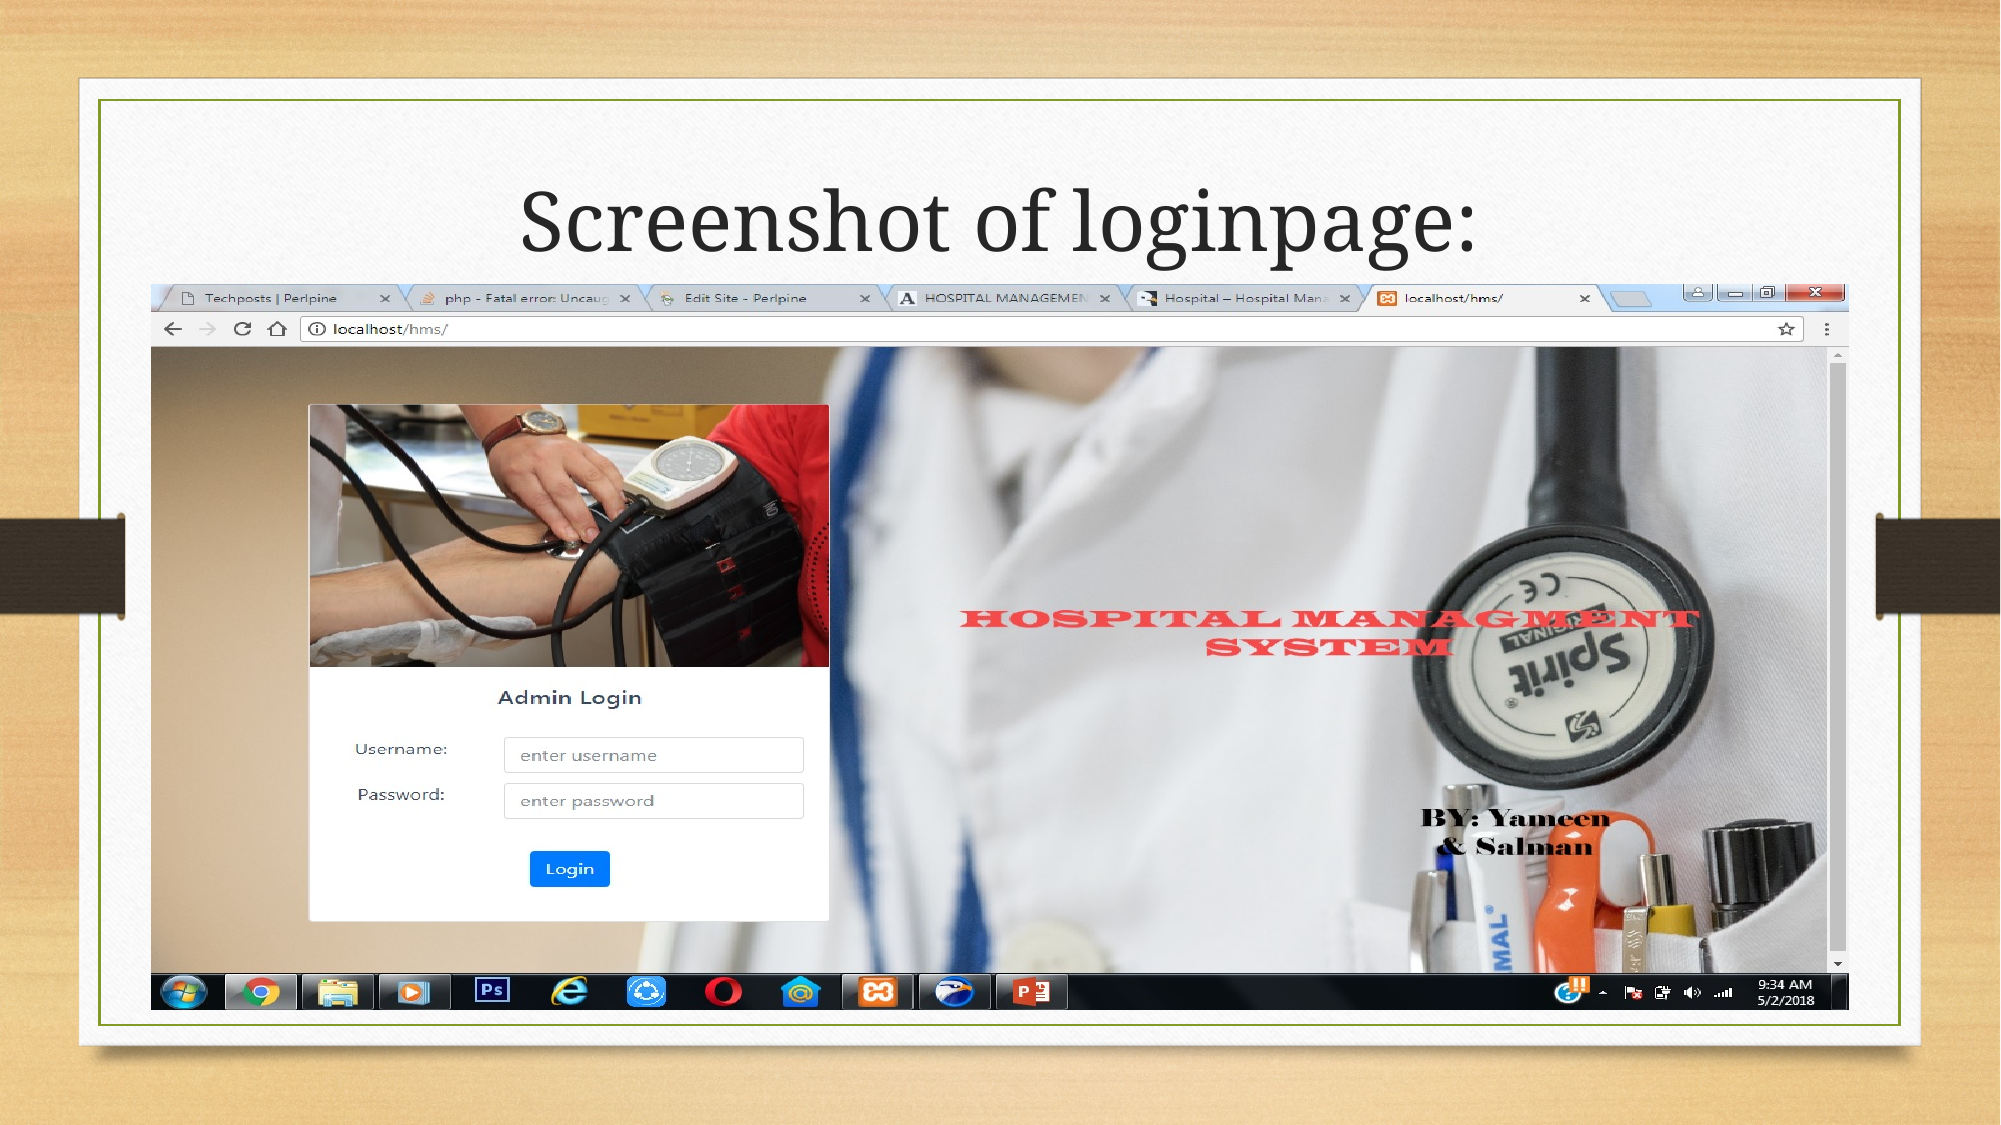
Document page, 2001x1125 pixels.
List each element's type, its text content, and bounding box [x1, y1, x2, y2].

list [151, 283, 1849, 1010]
picture [0, 0, 2001, 1125]
title Screenshot of loginpage: [212, 161, 1788, 283]
